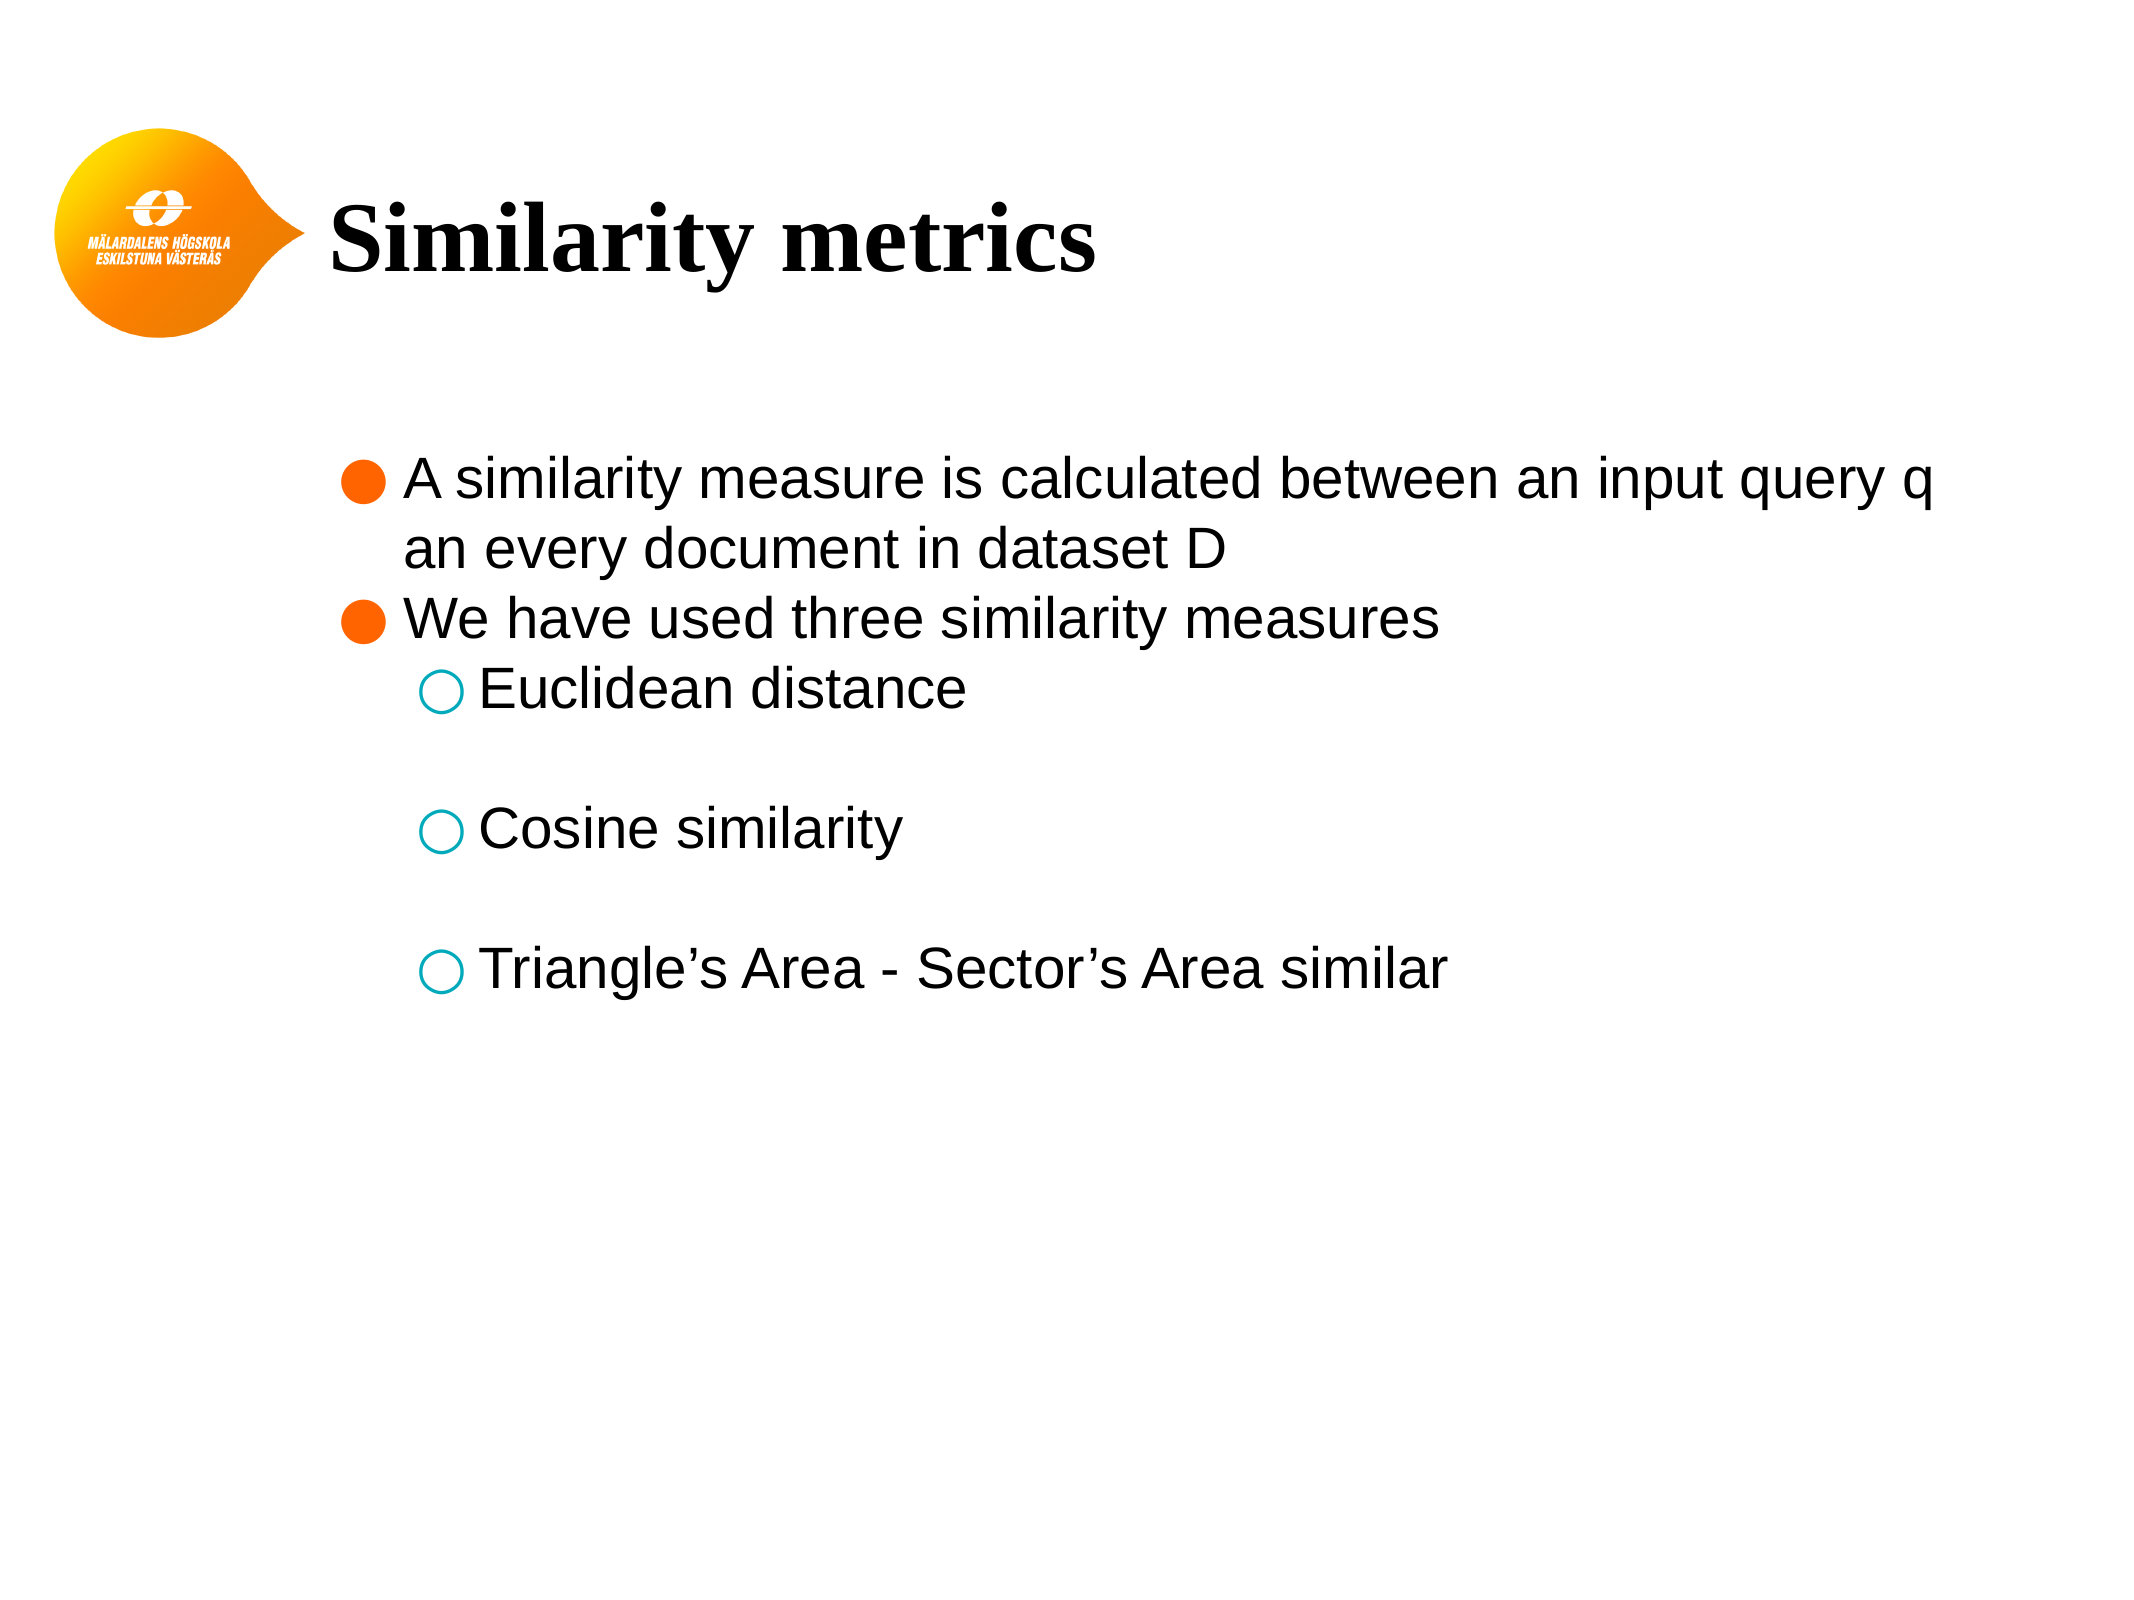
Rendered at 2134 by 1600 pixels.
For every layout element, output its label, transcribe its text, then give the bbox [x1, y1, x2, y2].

picture [54, 128, 305, 338]
title Similarity metrics [313, 153, 1689, 310]
